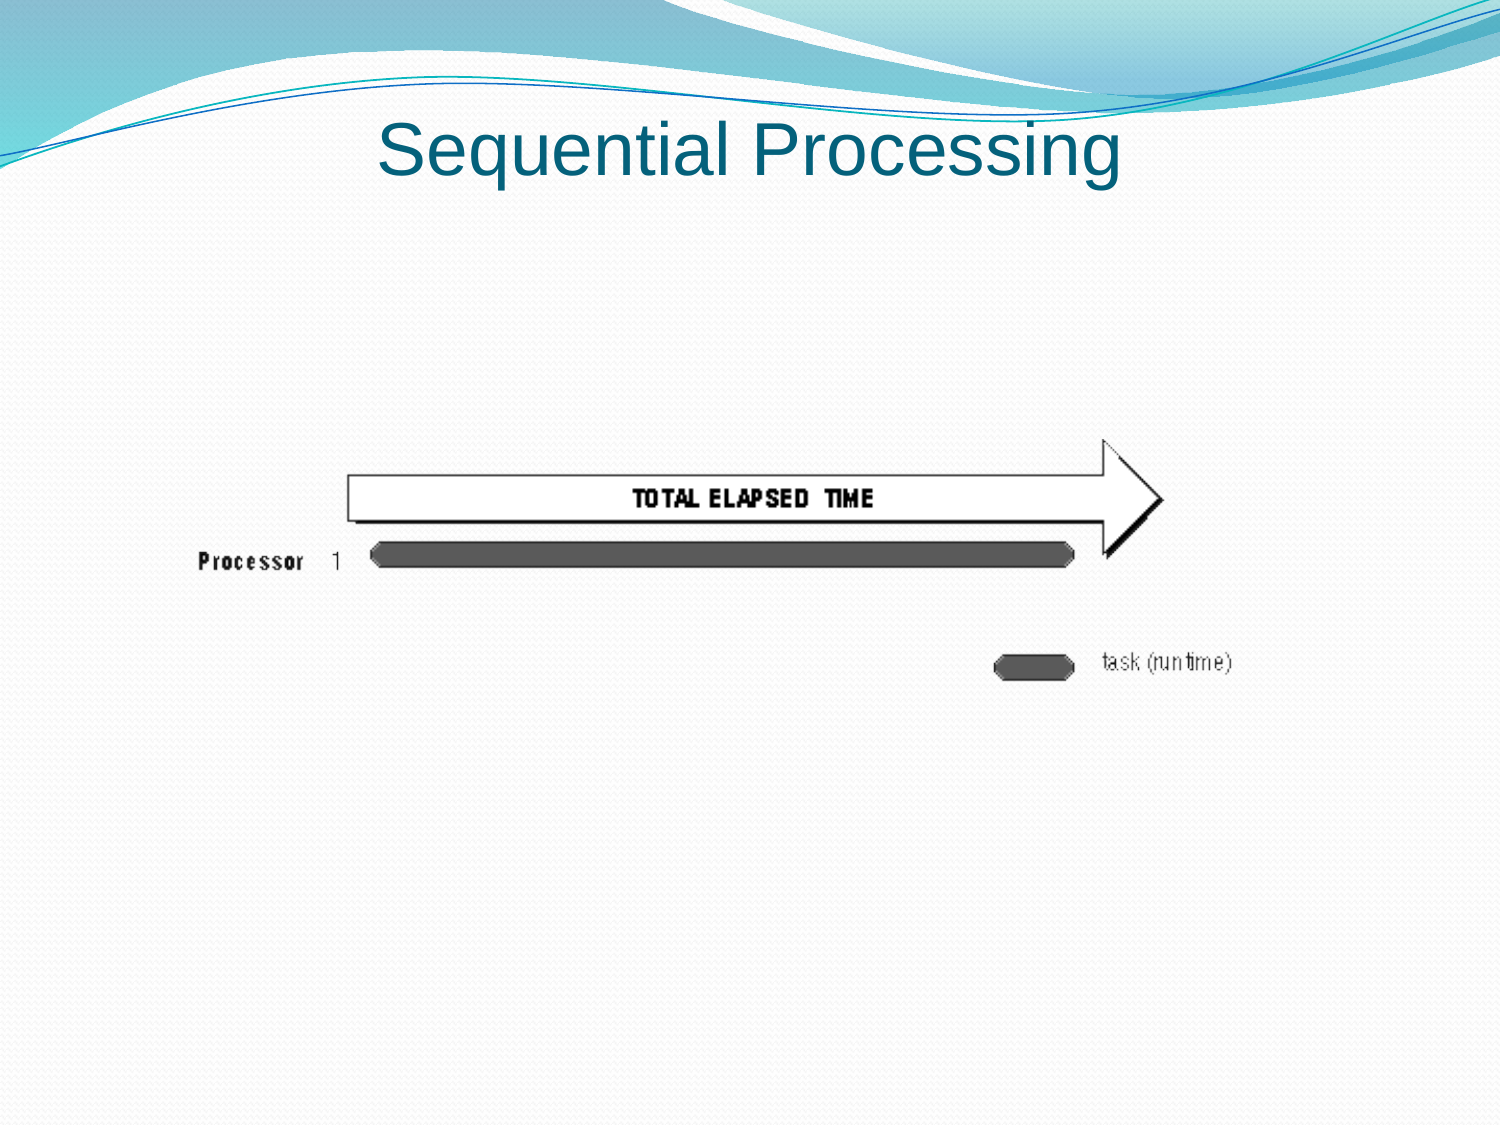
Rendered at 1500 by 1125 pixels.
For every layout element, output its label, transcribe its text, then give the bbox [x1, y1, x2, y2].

picture [191, 439, 1309, 688]
text_box Sequential Processing [74, 74, 1425, 191]
